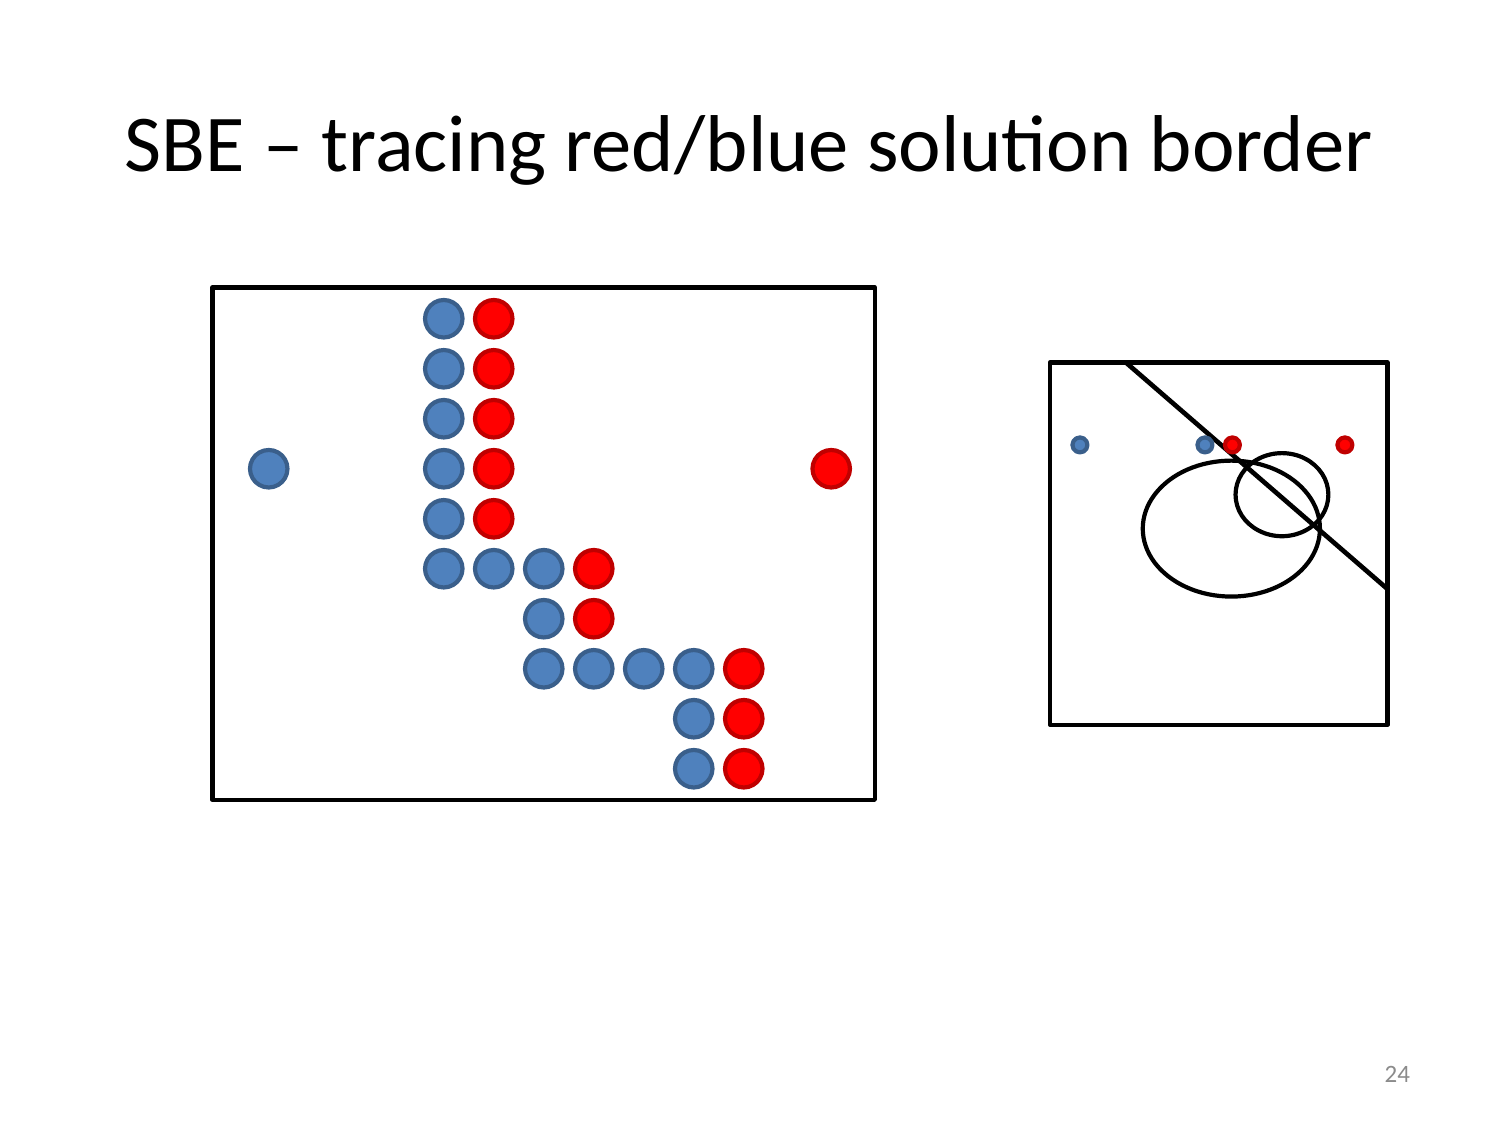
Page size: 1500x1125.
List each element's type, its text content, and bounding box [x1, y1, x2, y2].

title SBE – tracing red/blue solution border [75, 45, 1425, 233]
text_box [210, 285, 877, 802]
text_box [1049, 362, 1388, 726]
slide_number 24 [1074, 1042, 1425, 1103]
